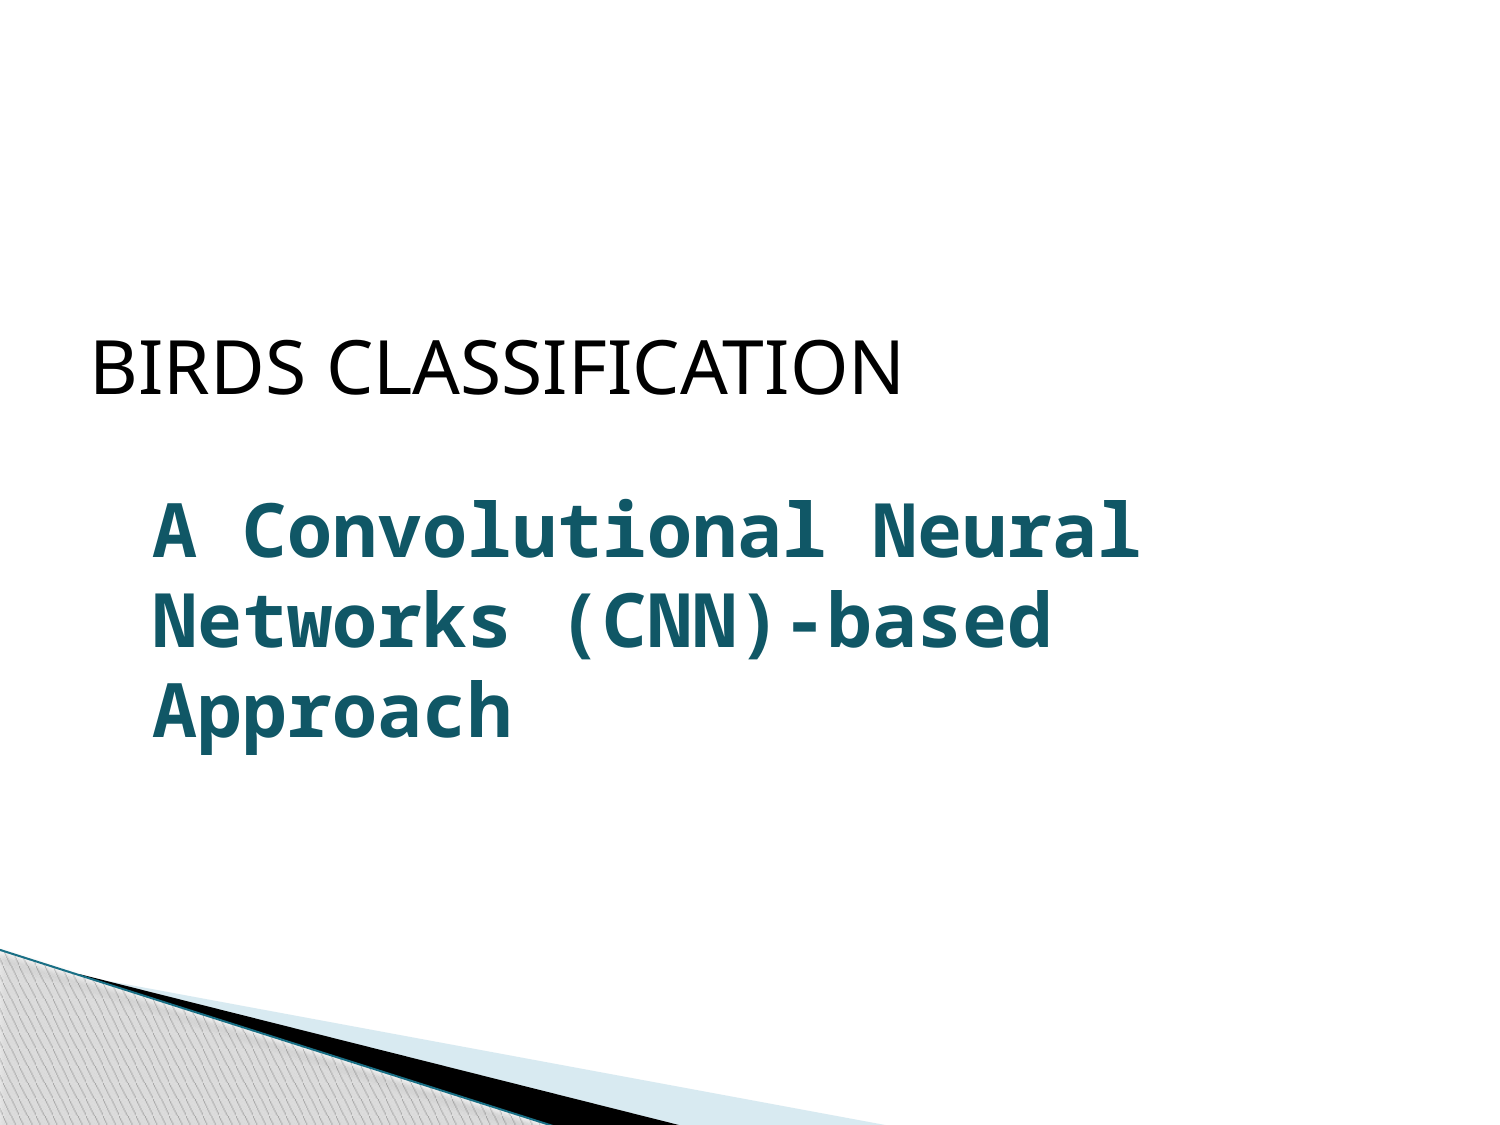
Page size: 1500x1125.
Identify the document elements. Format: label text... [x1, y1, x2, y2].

text_box BIRDS CLASSIFICATION [75, 312, 1375, 418]
text_box A Convolutional Neural Networks (CNN)-based Approach [137, 474, 1325, 760]
